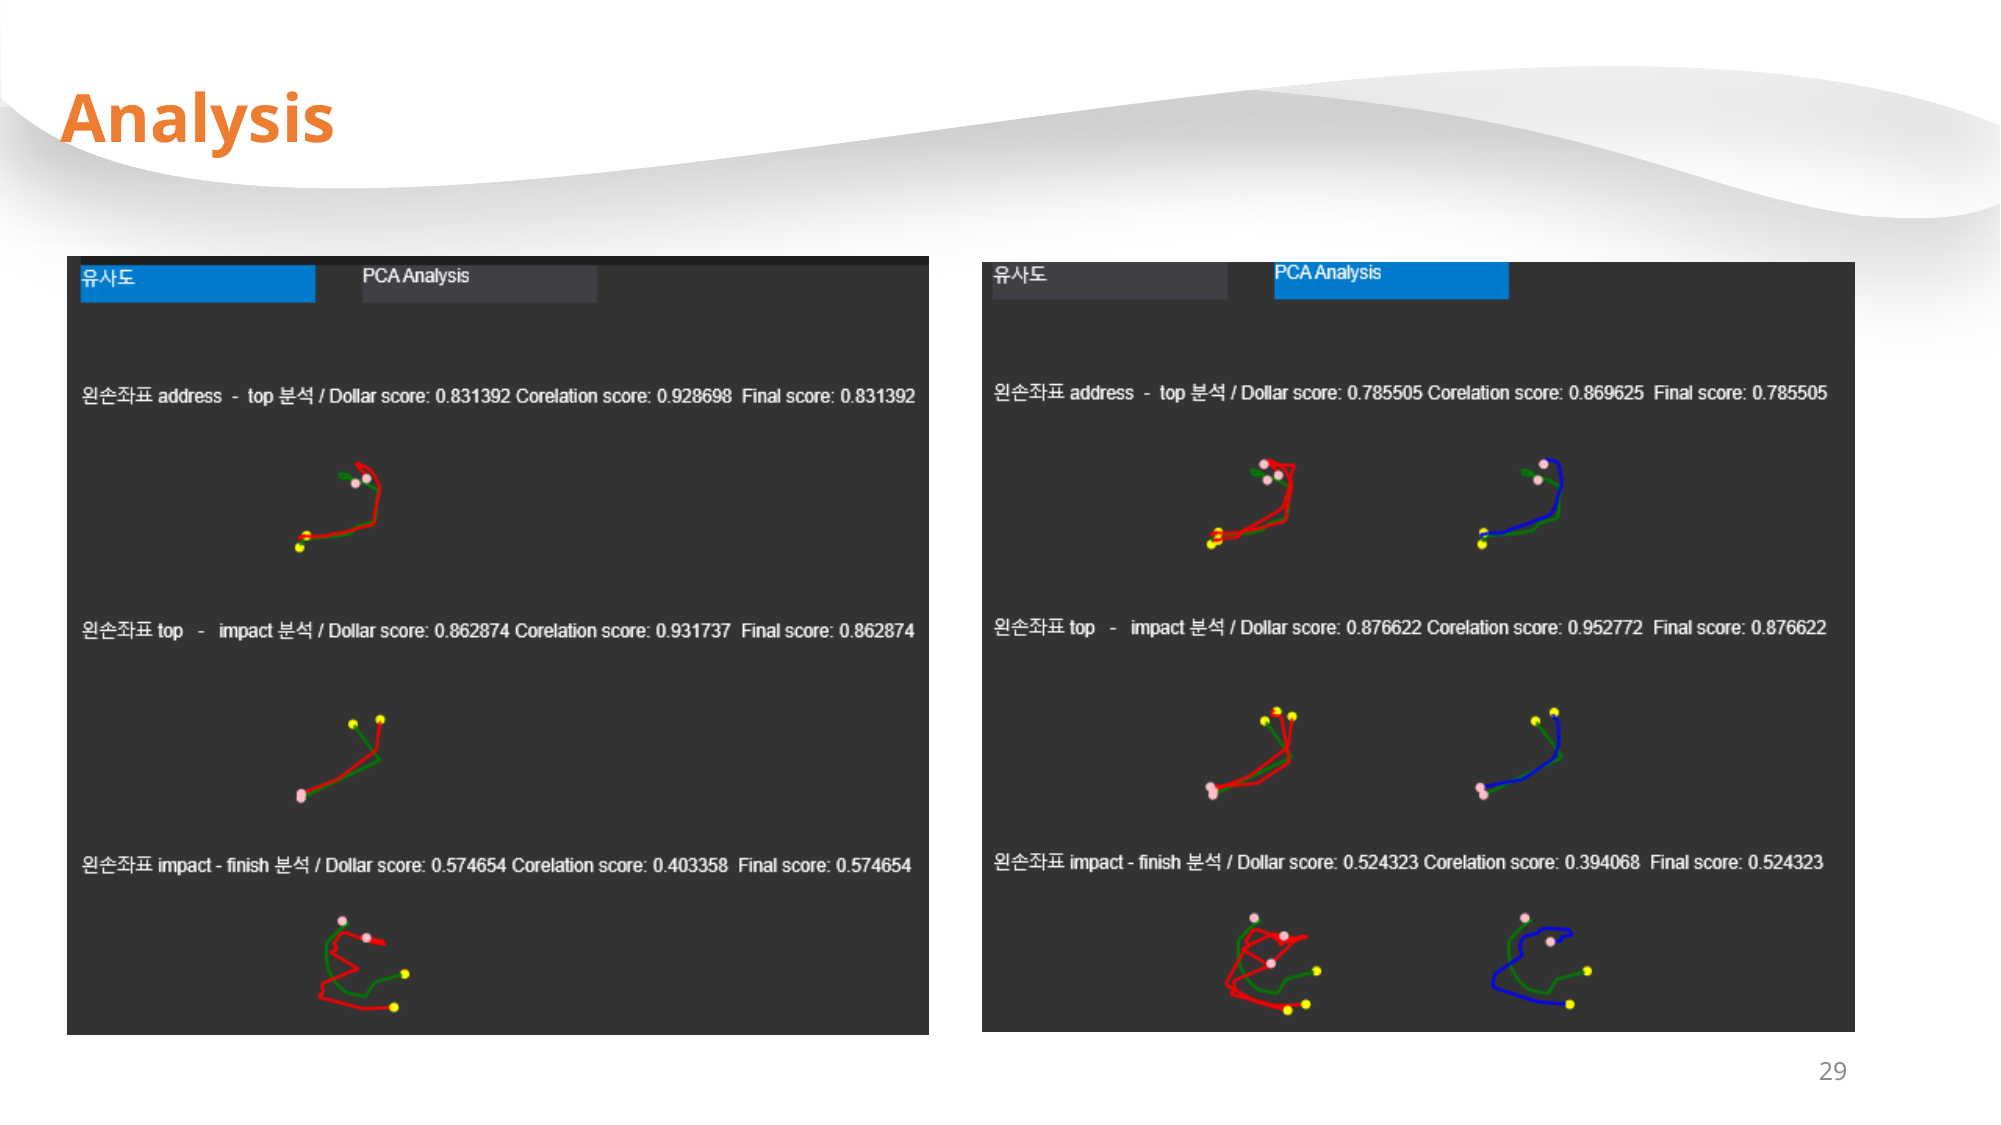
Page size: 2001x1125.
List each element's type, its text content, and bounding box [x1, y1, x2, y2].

picture [67, 256, 929, 1035]
picture [982, 262, 1855, 1032]
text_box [0, 0, 2000, 219]
slide_number 29 [1412, 1042, 1863, 1103]
